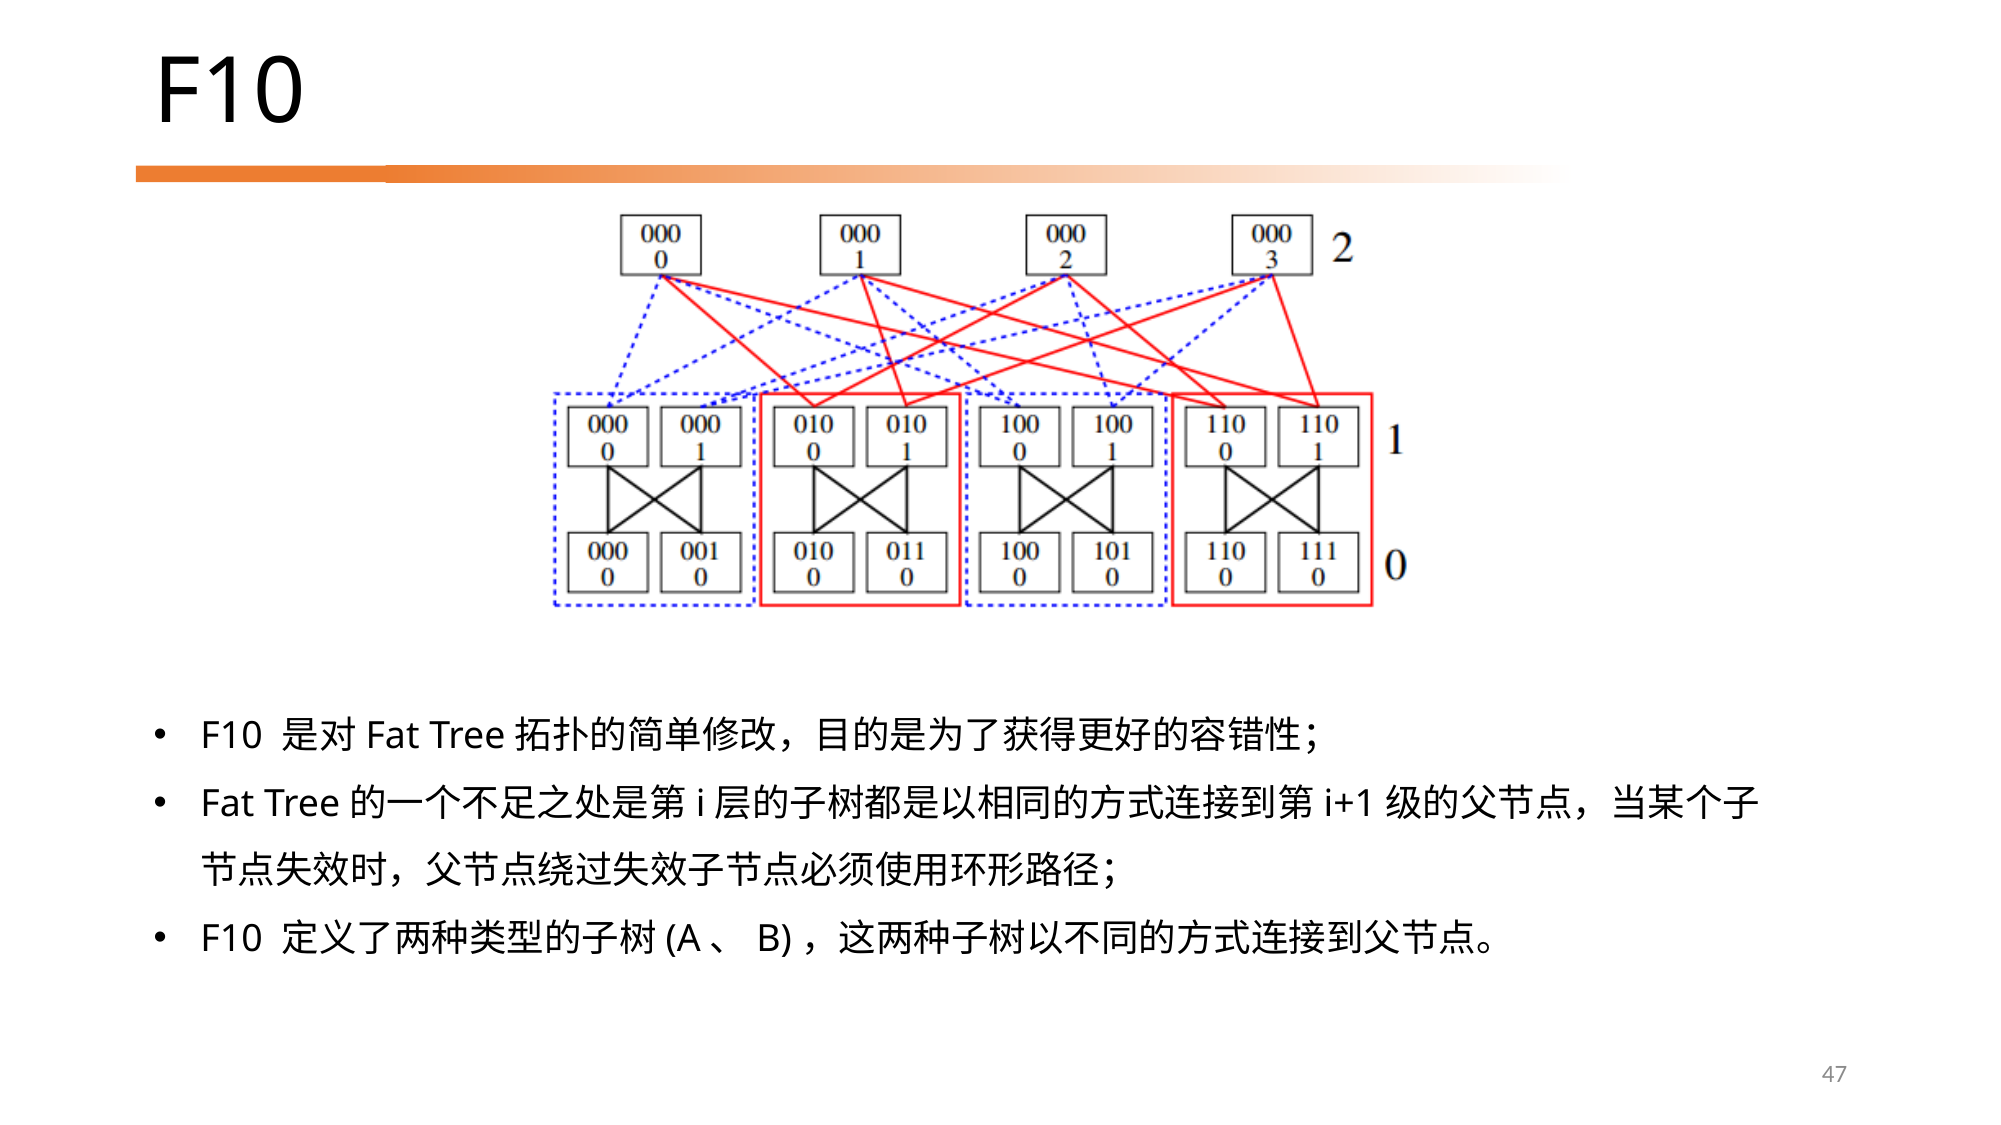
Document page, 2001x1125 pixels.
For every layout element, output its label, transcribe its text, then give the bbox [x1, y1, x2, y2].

slide_number 47 [1412, 1042, 1863, 1103]
text_box F10 是对Fat Tree拓扑的简单修改，目的是为了获得更好的容错性； Fat Tree的一个不足之处是第i层的子树都是以相同的方式连接到第i+1级的父节点，当某个子节点失效时，父节点绕过失效子节点必须使用环形路径； F10 定义了两种类型的子树(A、B)，这两种子树以不同的方式连接到父节点。 [138, 681, 1810, 967]
title F10 [138, 25, 1810, 160]
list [537, 192, 1413, 615]
